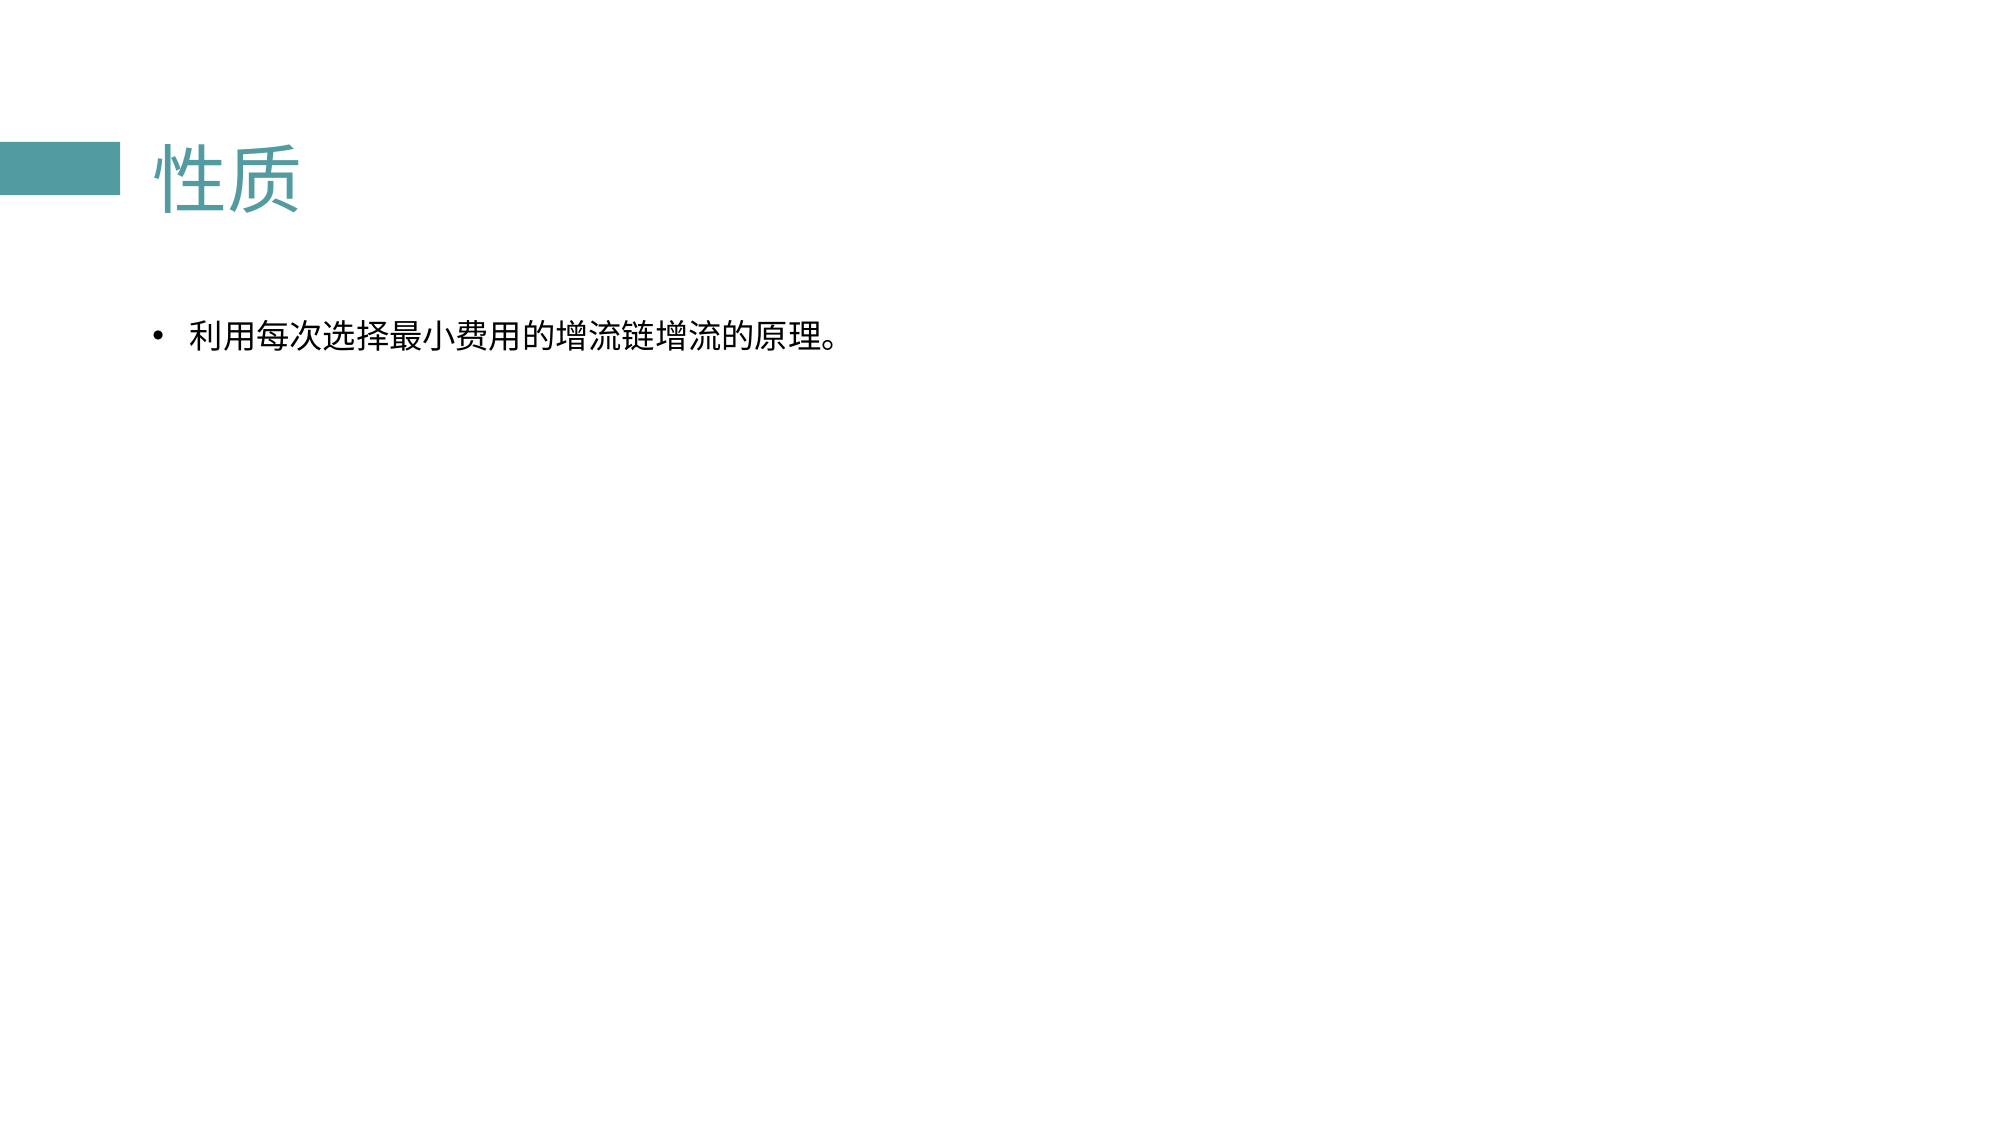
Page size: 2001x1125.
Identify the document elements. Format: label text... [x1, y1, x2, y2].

title 性质 [137, 59, 1863, 278]
list 利用每次选择最小费用的增流链增流的原理。 [137, 299, 1863, 1014]
